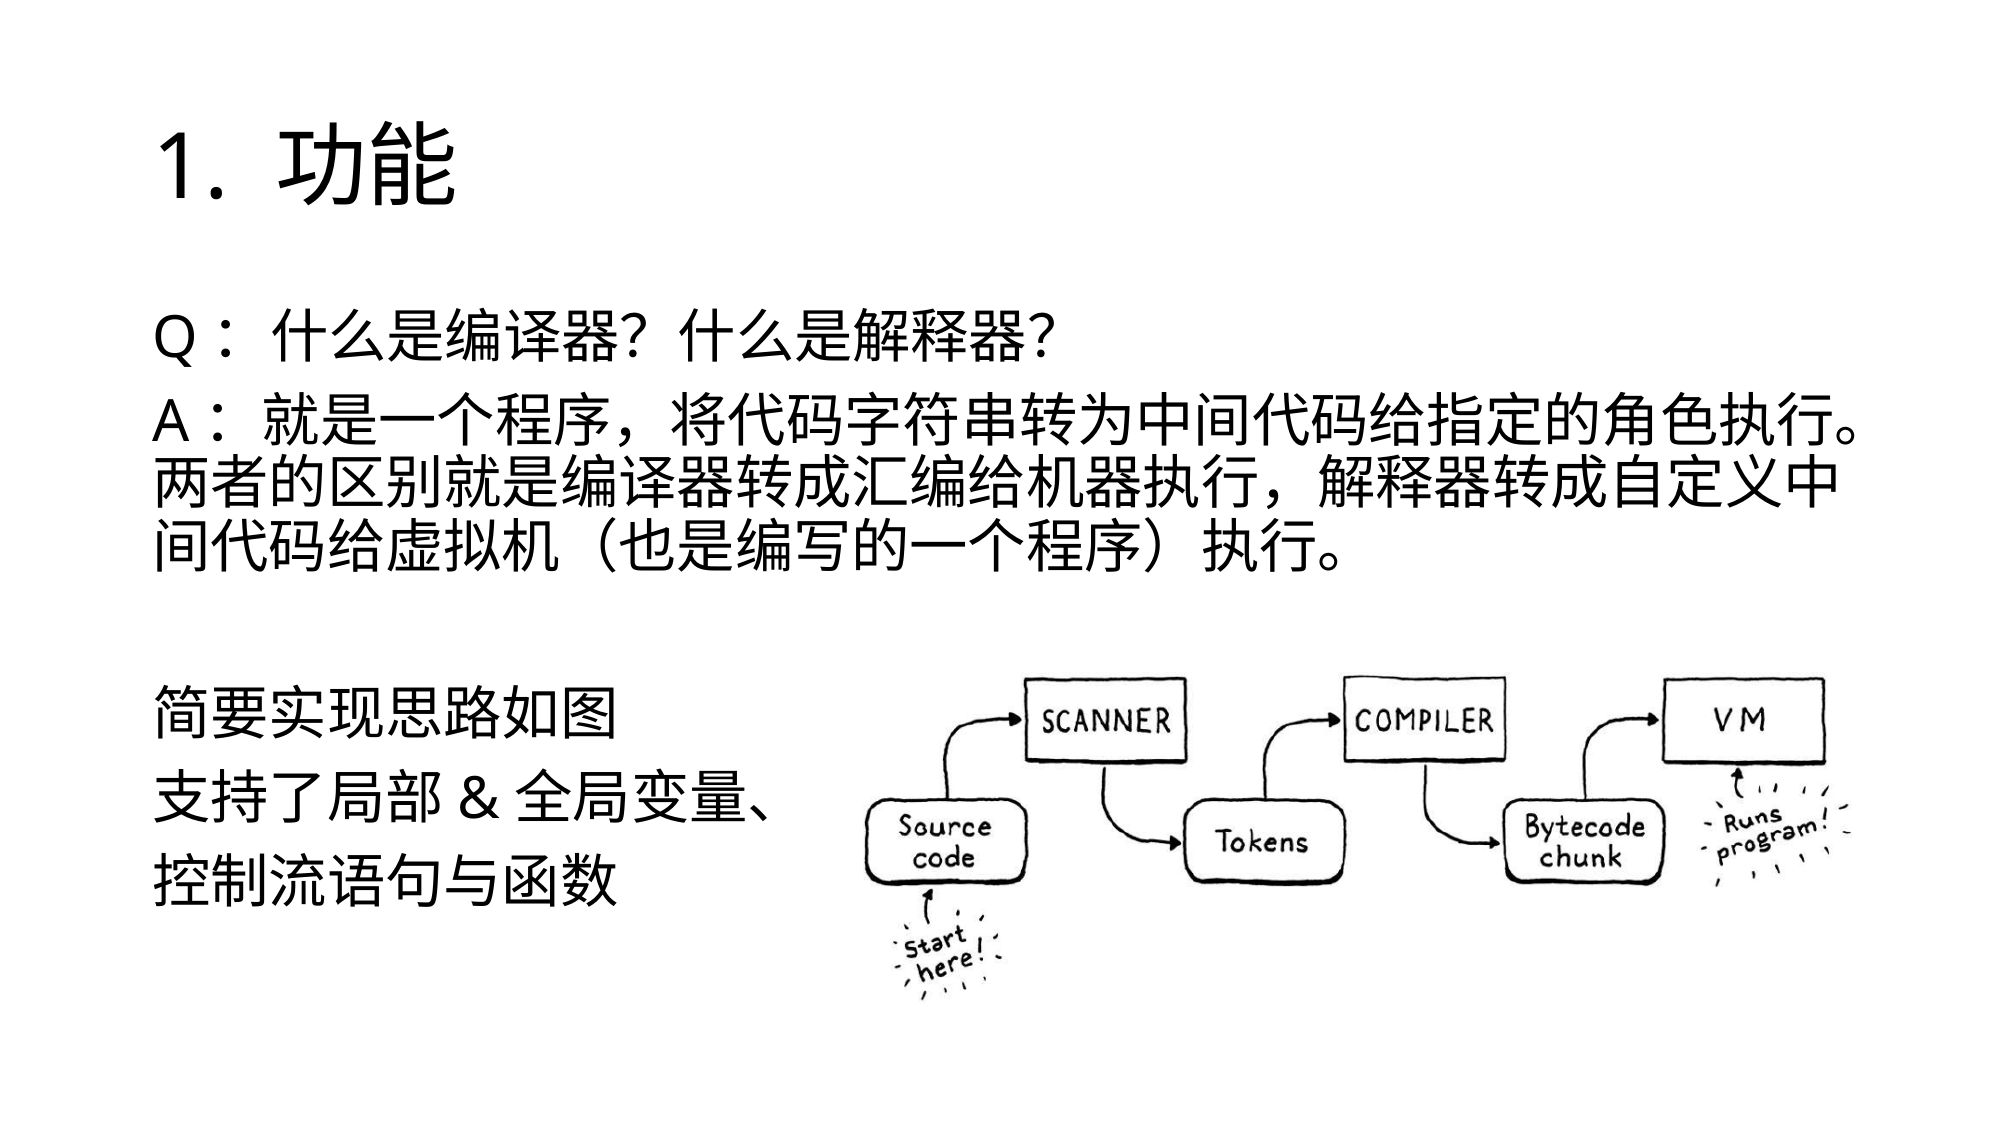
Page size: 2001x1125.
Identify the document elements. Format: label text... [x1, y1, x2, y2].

list Q：什么是编译器？什么是解释器？ A：就是一个程序，将代码字符串转为中间代码给指定的角色执行。两者的区别就是编译器转成汇编给机器执行，解释器转成自定义中间代码给虚拟机（也是编写的一个程序）执行。 简要实现思路如图 支持了局部&全局变量、 控制流语句与函数 [137, 299, 1863, 1014]
picture [847, 664, 1863, 1014]
title 1. 功能 [137, 59, 1863, 278]
